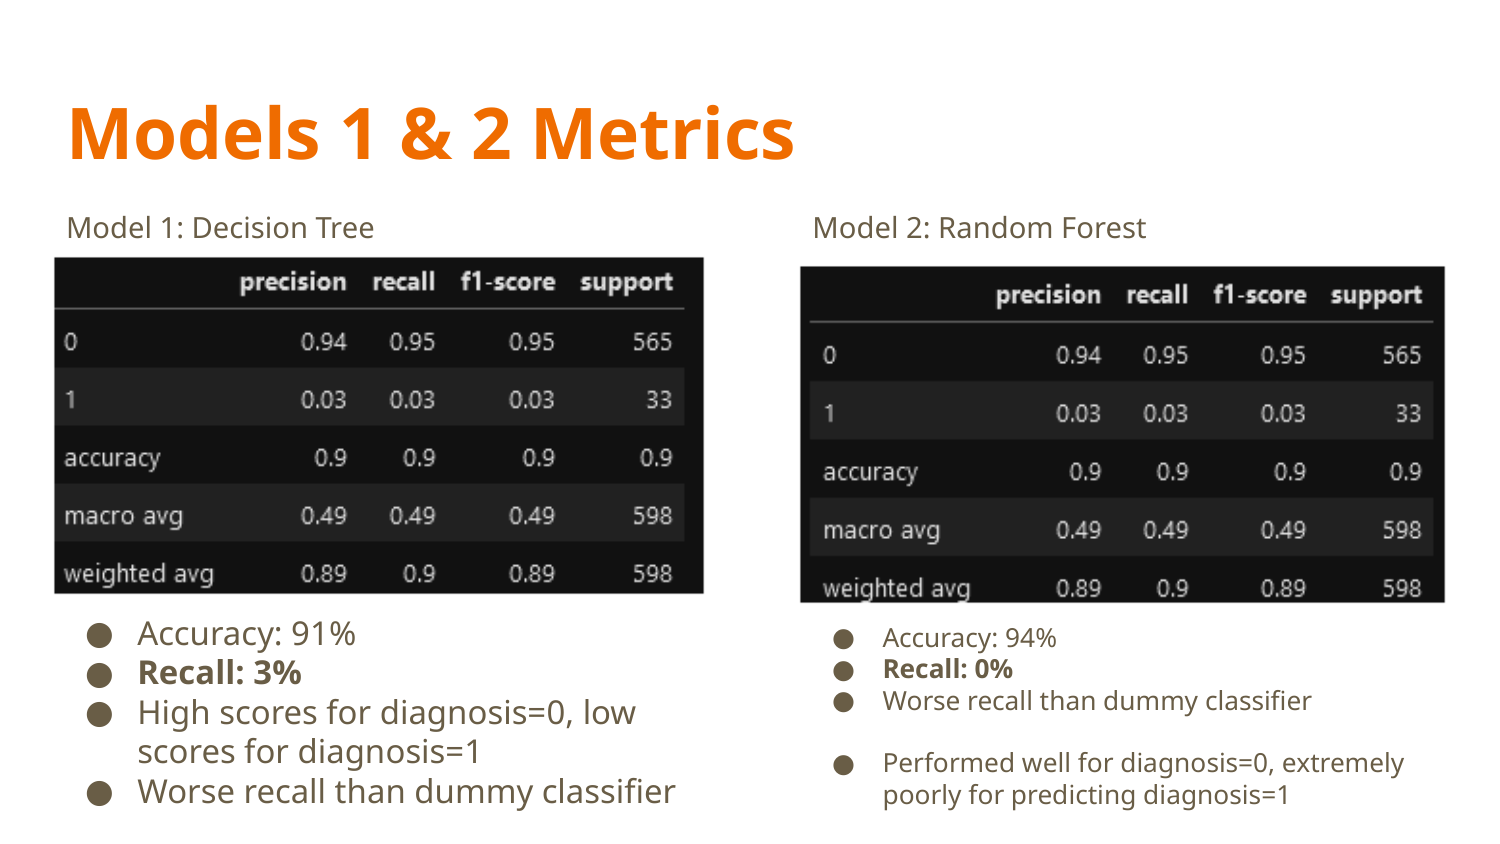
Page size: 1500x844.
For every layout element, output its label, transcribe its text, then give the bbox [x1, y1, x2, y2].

title Models 1 & 2 Metrics [51, 72, 1449, 189]
picture [797, 263, 1450, 607]
list Model 1: Decision Tree [51, 189, 708, 254]
picture [50, 254, 708, 598]
text_box Accuracy: 94% Recall: 0% Worse recall than dummy classifier Performed well for diagnosis=0, extremely poorly for predicting diagnosis=1 [792, 606, 1469, 827]
list Model 2: Random Forest [797, 189, 1454, 268]
text_box Accuracy: 91% Recall: 3% High scores for diagnosis=0, low scores for diagnosis=1 Worse recall than dummy classifier [51, 597, 728, 828]
